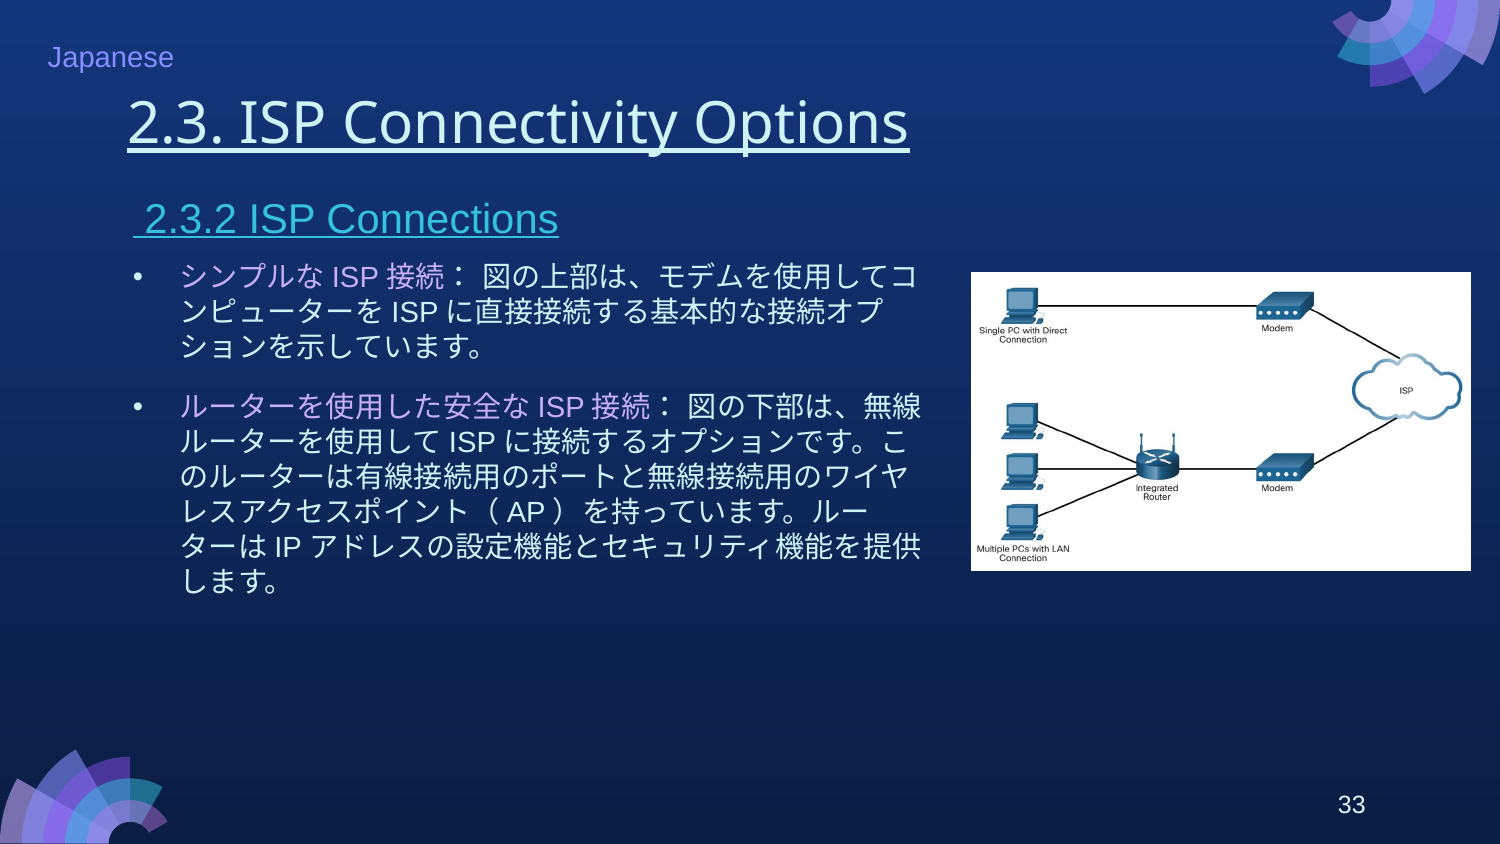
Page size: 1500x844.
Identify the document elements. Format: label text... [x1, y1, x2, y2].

footer 33 [874, 780, 1381, 826]
picture [971, 272, 1471, 572]
title 2.3. ISP Connectivity Options [112, 70, 1460, 155]
text_box 2.3.2 ISP Connections [118, 184, 1238, 249]
text_box シンプルなISP接続： 図の上部は、モデムを使用してコンピューターをISPに直接接続する基本的な接続オプションを示しています。 ルーターを使用した安全なISP接続： 図の下部は、無線ルーターを使用してISPに接続するオプションです。このルーターは有線接続用のポートと無線接続用のワイヤレスアクセスポイント（AP）を持っています。ルーターはIPアドレスの設定機能とセキュリティ機能を提供します。 [118, 251, 943, 666]
